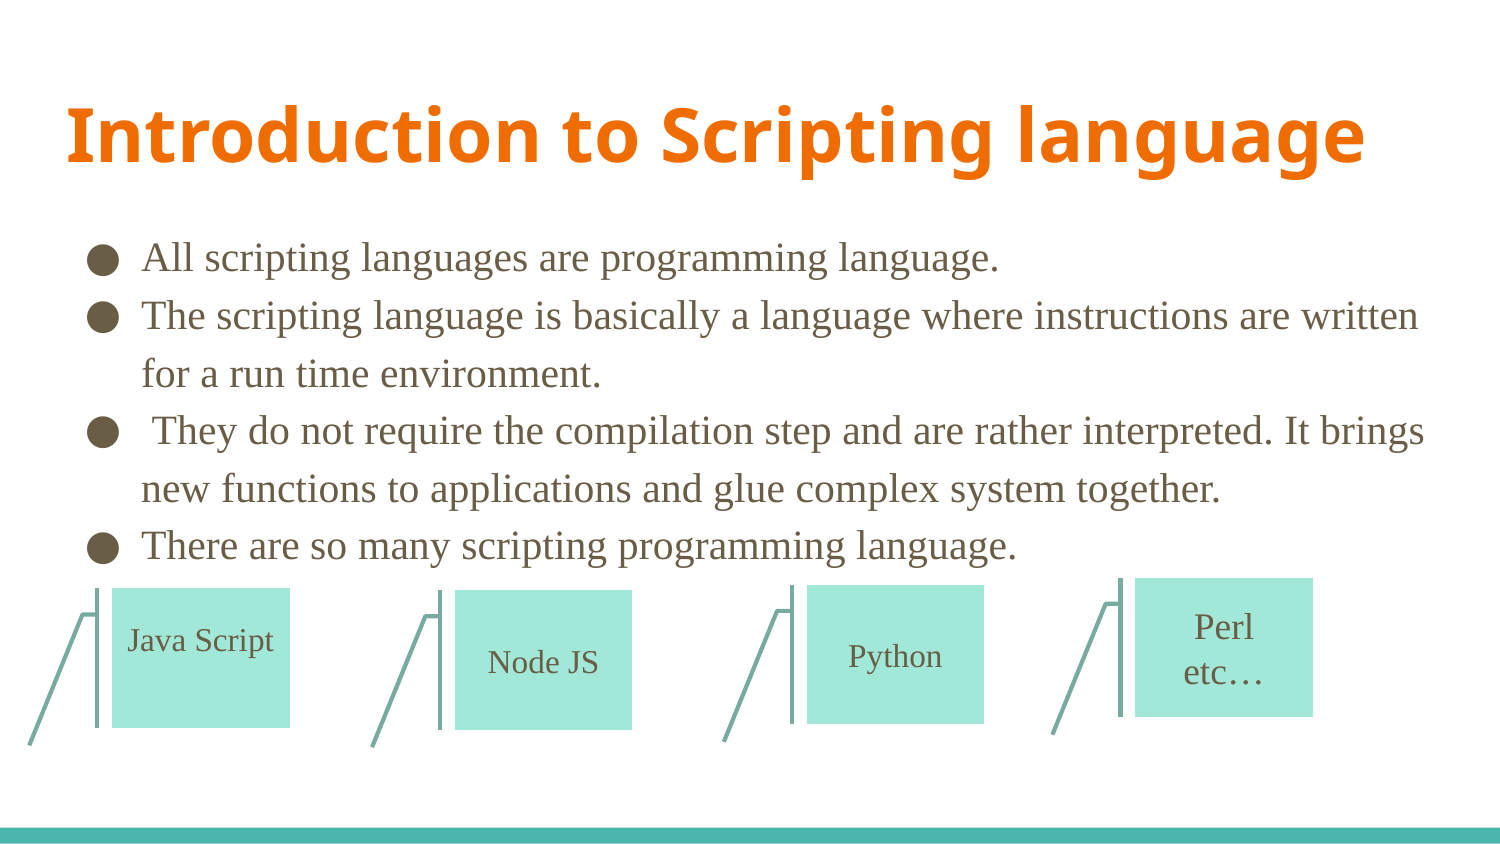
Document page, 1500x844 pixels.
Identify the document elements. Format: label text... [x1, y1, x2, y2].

text_box Java Script [112, 588, 290, 728]
text_box Perl etc… [1050, 577, 1123, 736]
list All scripting languages are programming language. The scripting language is basically a language where instructions are written for a run time environment. They do not require the compilation step and are rather interpreted. It brings new functions to applications and glue complex system together. There are so many scripting programming language. [51, 207, 1449, 750]
title Introduction to Scripting language [51, 72, 1449, 189]
text_box Python [807, 585, 984, 724]
text_box Perl etc… [1135, 578, 1313, 717]
text_box Node JS [455, 590, 632, 730]
text_box Node JS [370, 590, 442, 748]
text_box Java Script [27, 588, 99, 747]
text_box Python [721, 584, 794, 743]
